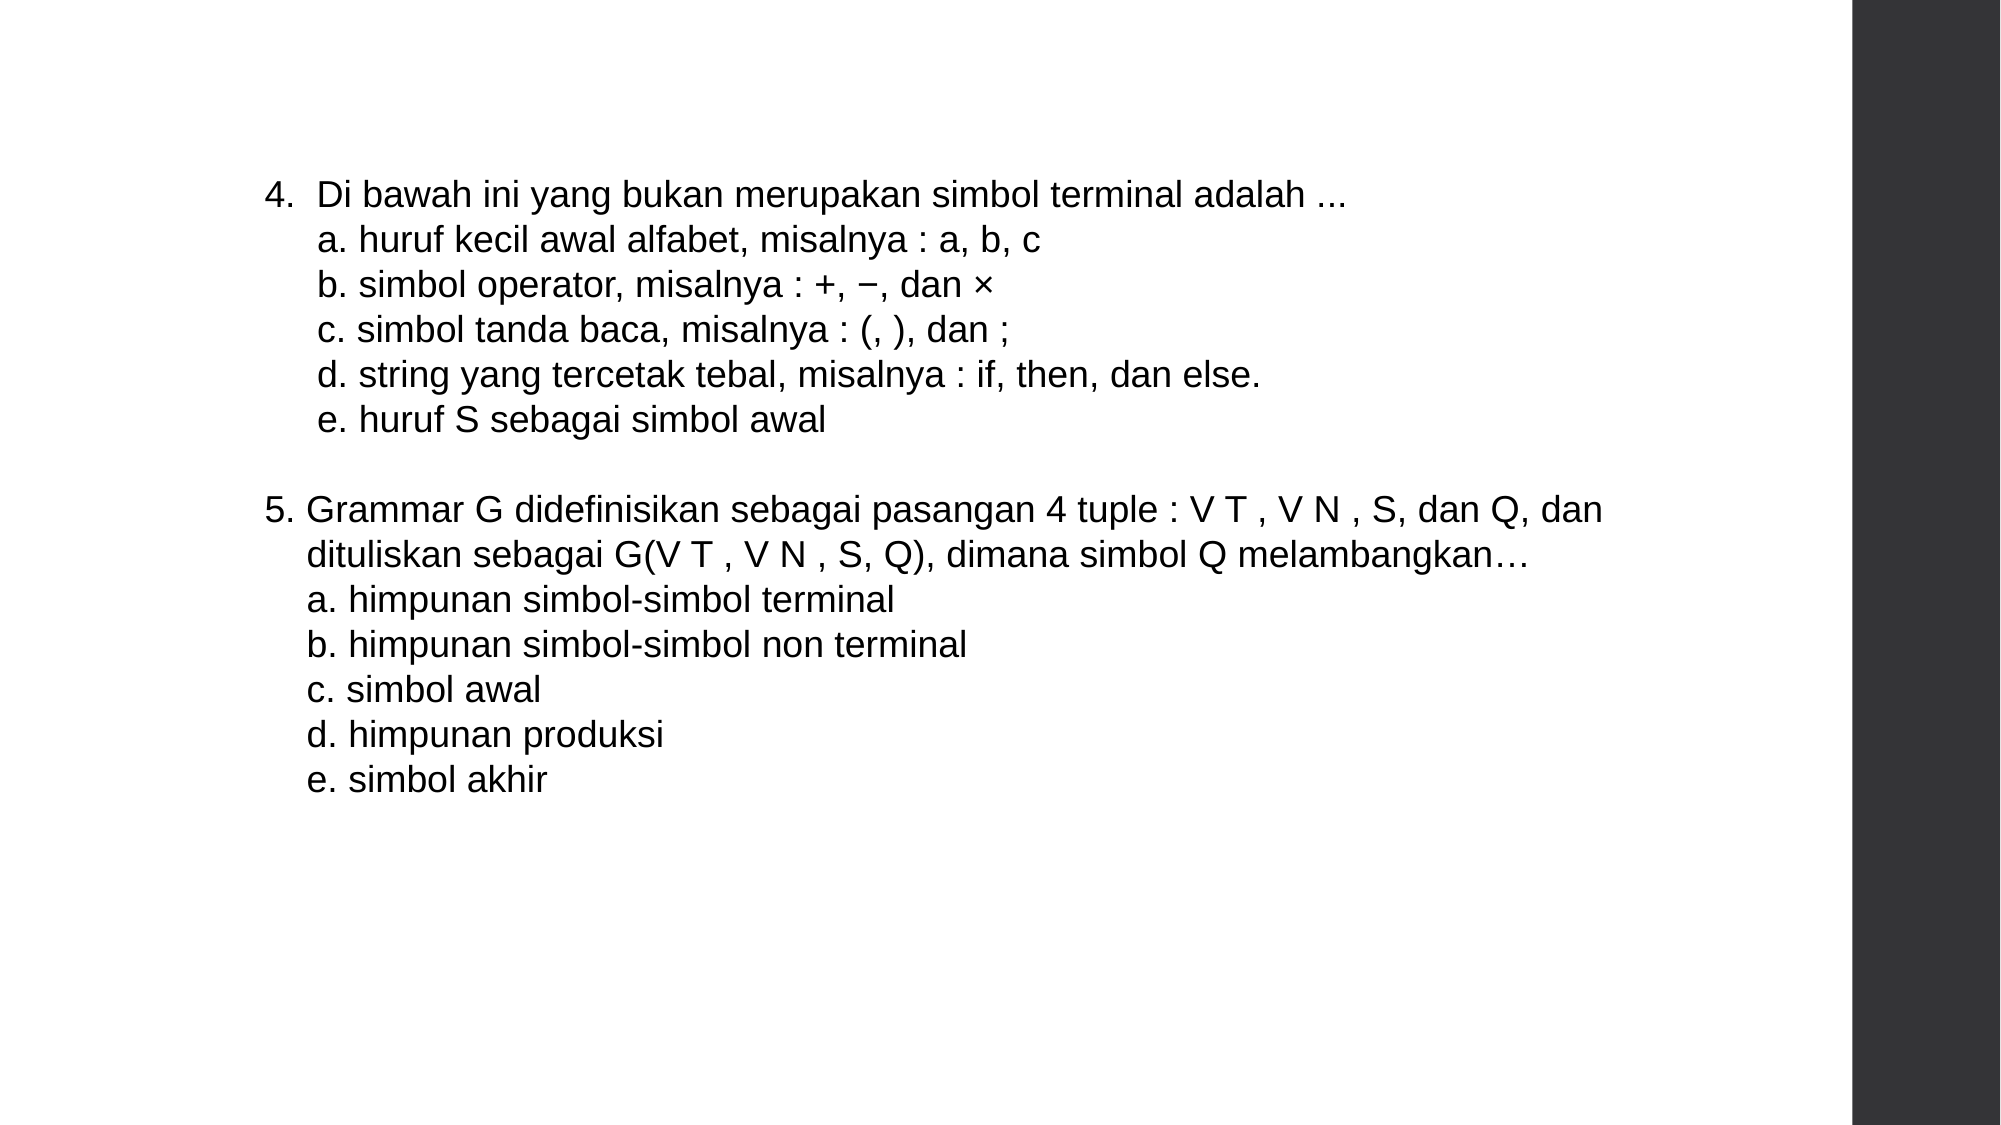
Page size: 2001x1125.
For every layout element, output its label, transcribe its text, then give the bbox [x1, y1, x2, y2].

text_box 4. Di bawah ini yang bukan merupakan simbol terminal adalah ... a. huruf kecil awal alfabet, misalnya : a, b, c b. simbol operator, misalnya : +, −, dan × c. simbol tanda baca, misalnya : (, ), dan ; d. string yang tercetak tebal, misalnya : if, then, dan else. e. huruf S sebagai simbol awal 5. Grammar G didefinisikan sebagai pasangan 4 tuple : V T , V N , S, dan Q, dan dituliskan sebagai G(V T , V N , S, Q), dimana simbol Q melambangkan… a. himpunan simbol-simbol terminal b. himpunan simbol-simbol non terminal c. simbol awal d. himpunan produksi e. simbol akhir [249, 162, 1750, 808]
